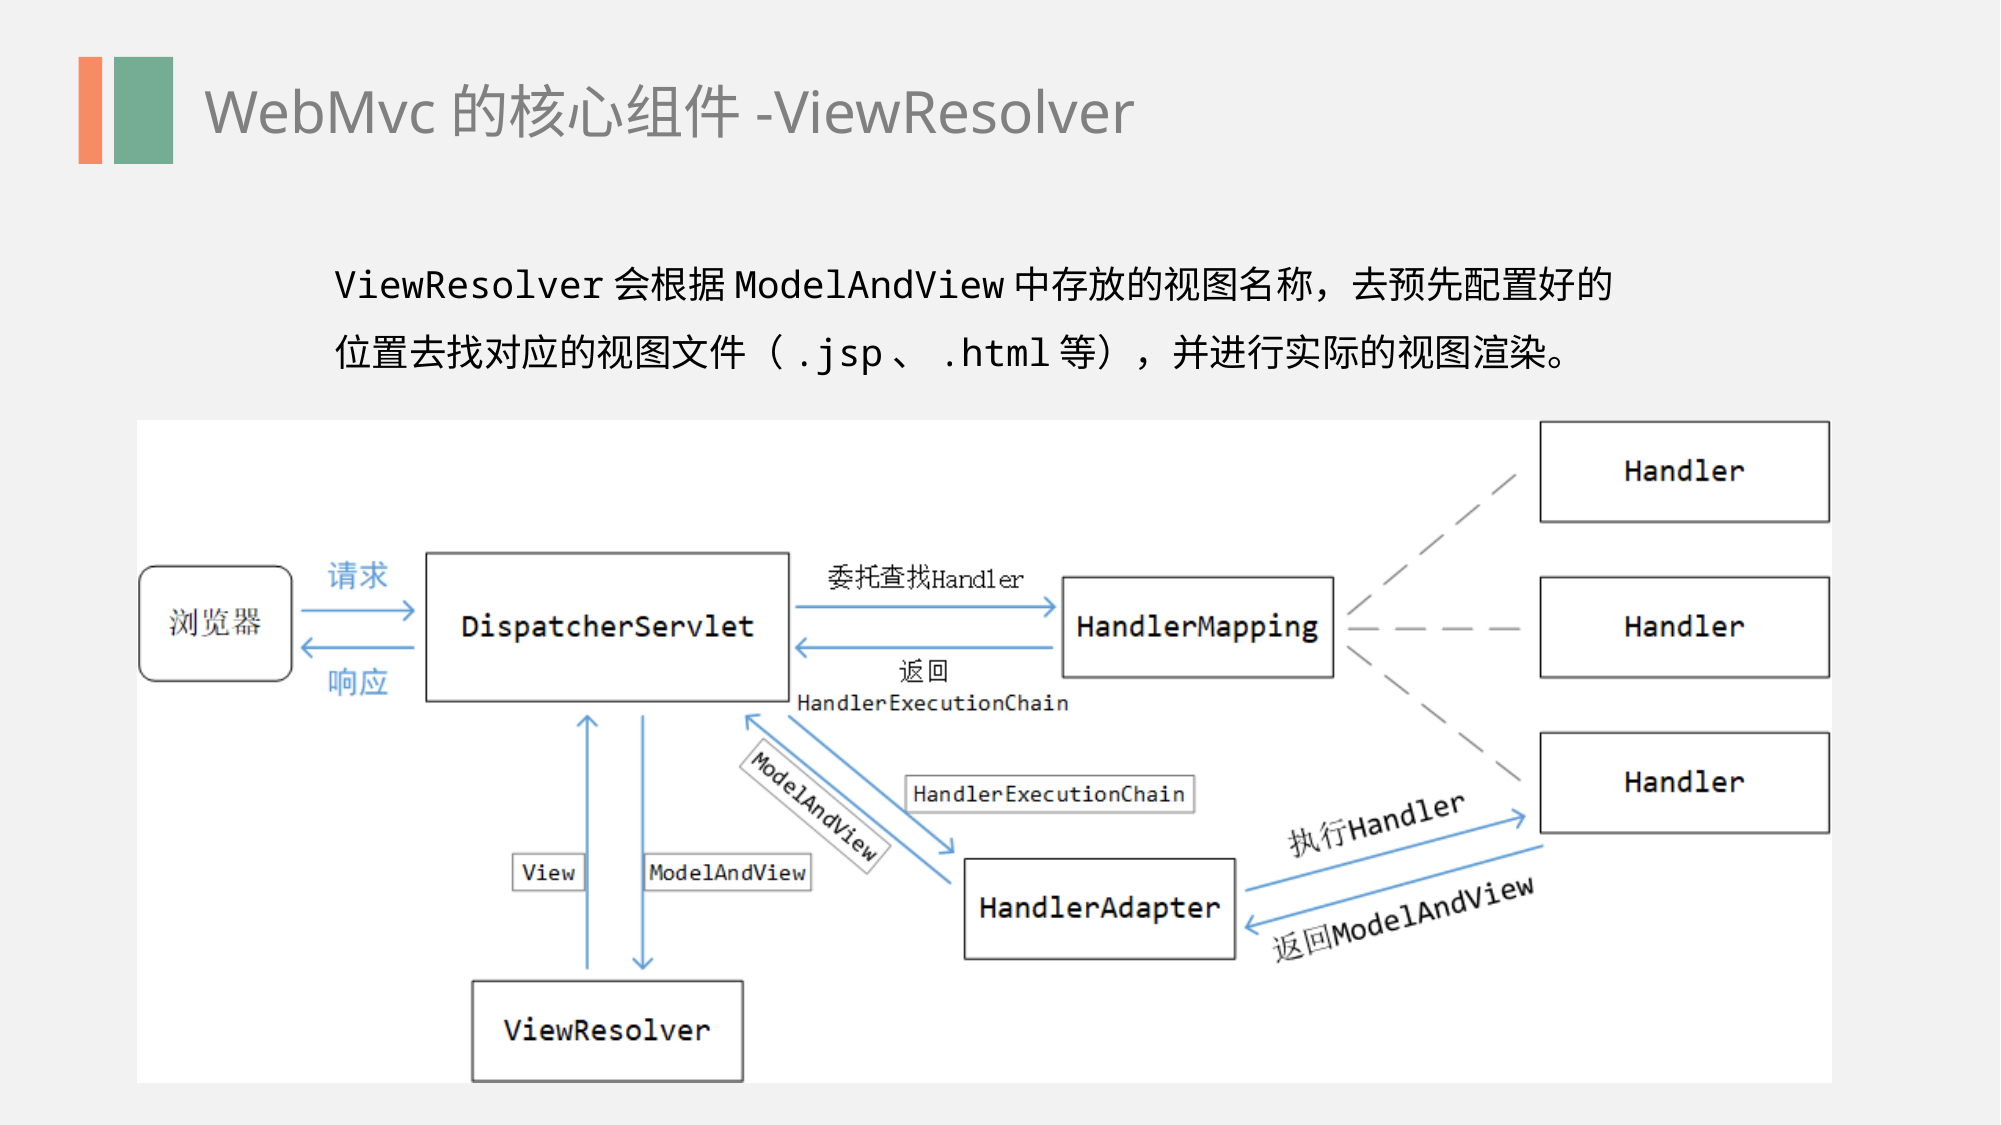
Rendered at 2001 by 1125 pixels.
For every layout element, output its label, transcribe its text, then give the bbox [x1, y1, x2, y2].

picture [137, 420, 1832, 1083]
text_box ViewResolver会根据ModelAndView中存放的视图名称，去预先配置好的位置去找对应的视图文件（.jsp、.html等），并进行实际的视图渲染。 [319, 231, 1650, 382]
text_box WebMvc的核心组件-ViewResolver [189, 67, 1151, 153]
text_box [78, 56, 174, 165]
